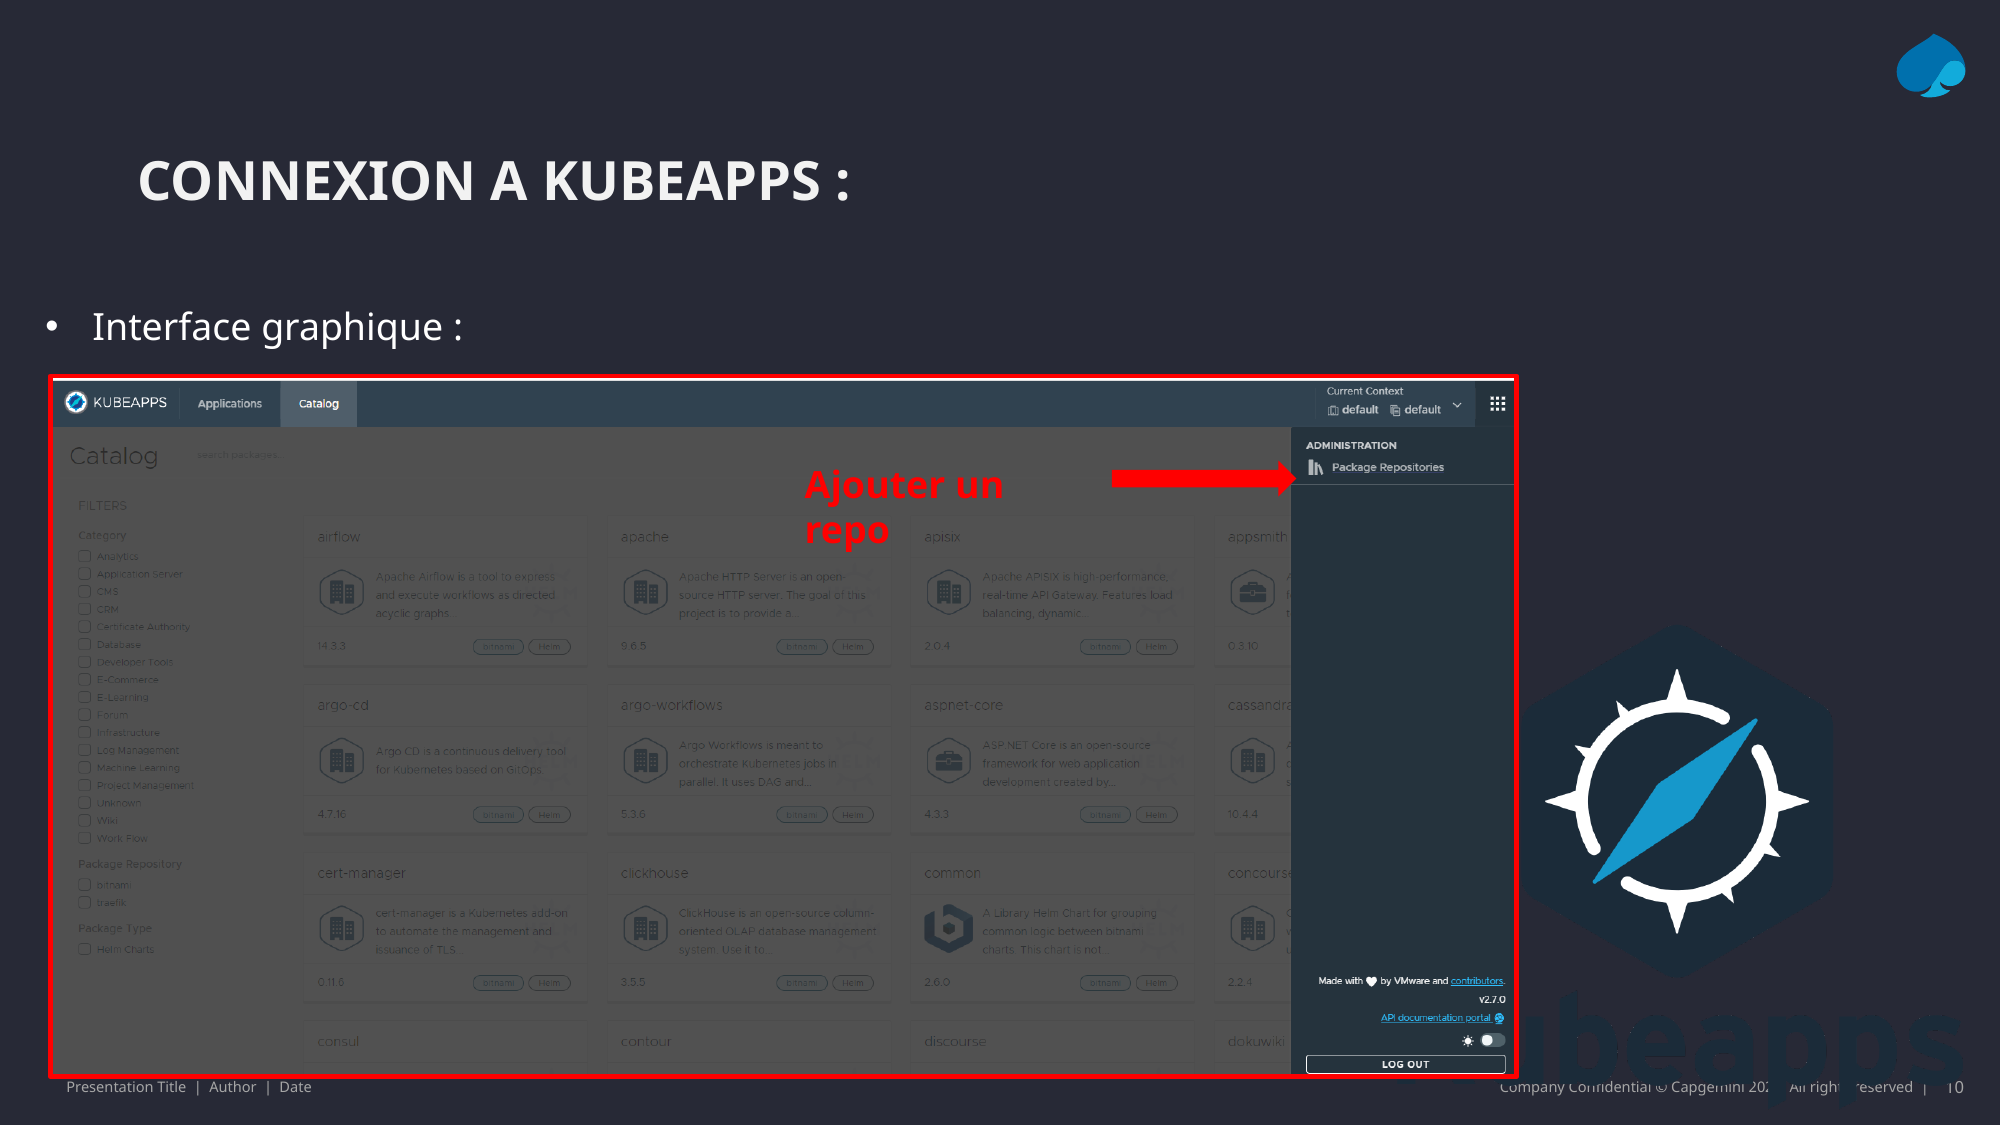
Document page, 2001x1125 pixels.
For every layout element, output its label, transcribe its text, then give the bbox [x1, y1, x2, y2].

picture [52, 378, 2000, 1125]
text_box Interface graphique : [30, 295, 1716, 400]
title Connexion a kubeapps : [137, 59, 1863, 278]
